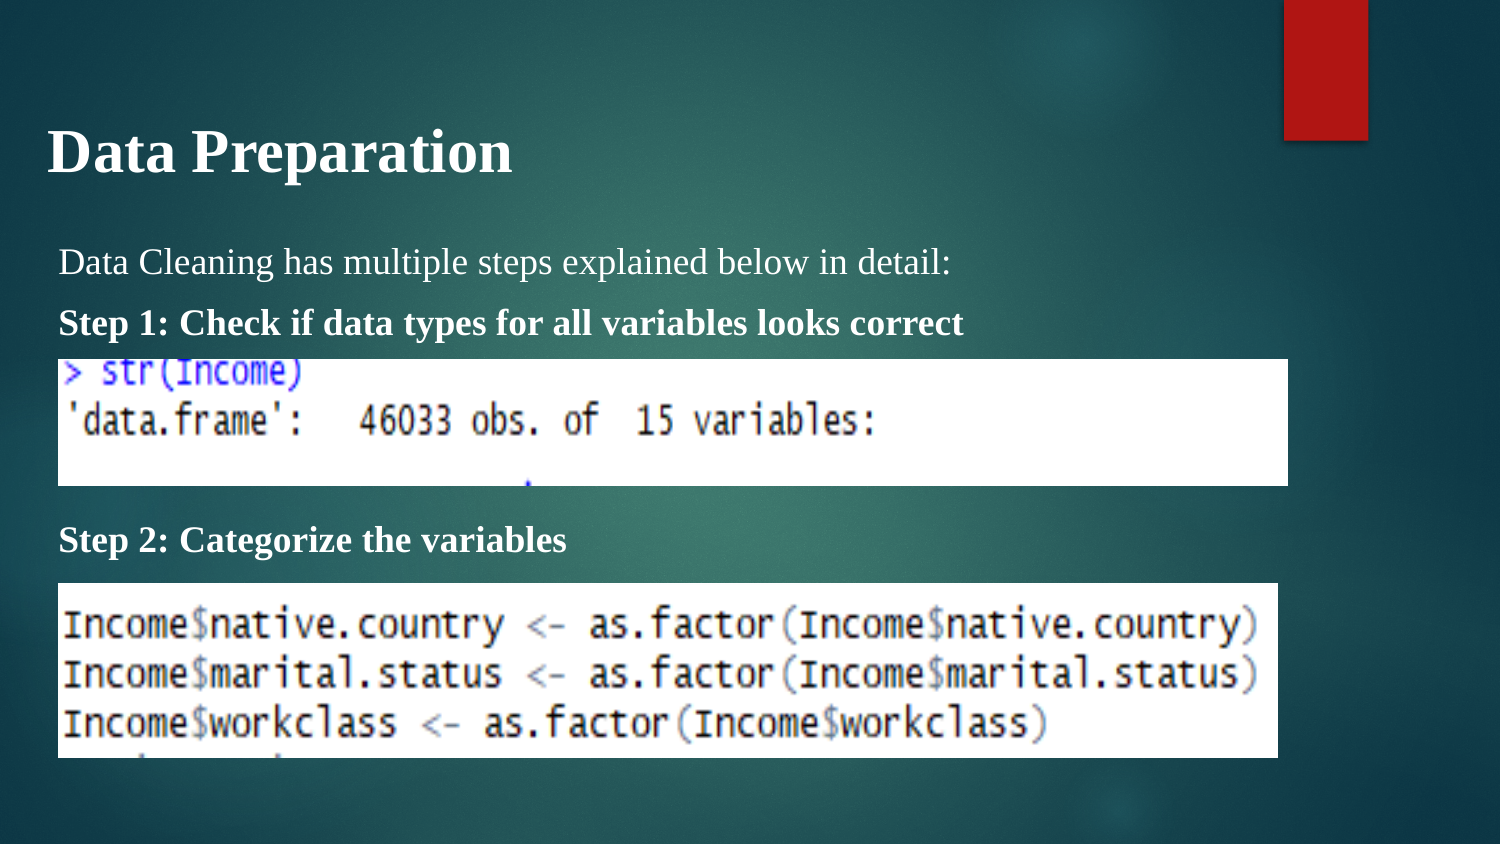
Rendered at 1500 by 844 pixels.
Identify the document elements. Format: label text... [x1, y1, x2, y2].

picture [0, 0, 1500, 844]
list Data Cleaning has multiple steps explained below in detail: Step 1: Check if data types for all variables looks correct Step 2: Categorize the variables [43, 221, 1372, 758]
title Data Preparation [32, 95, 1295, 184]
